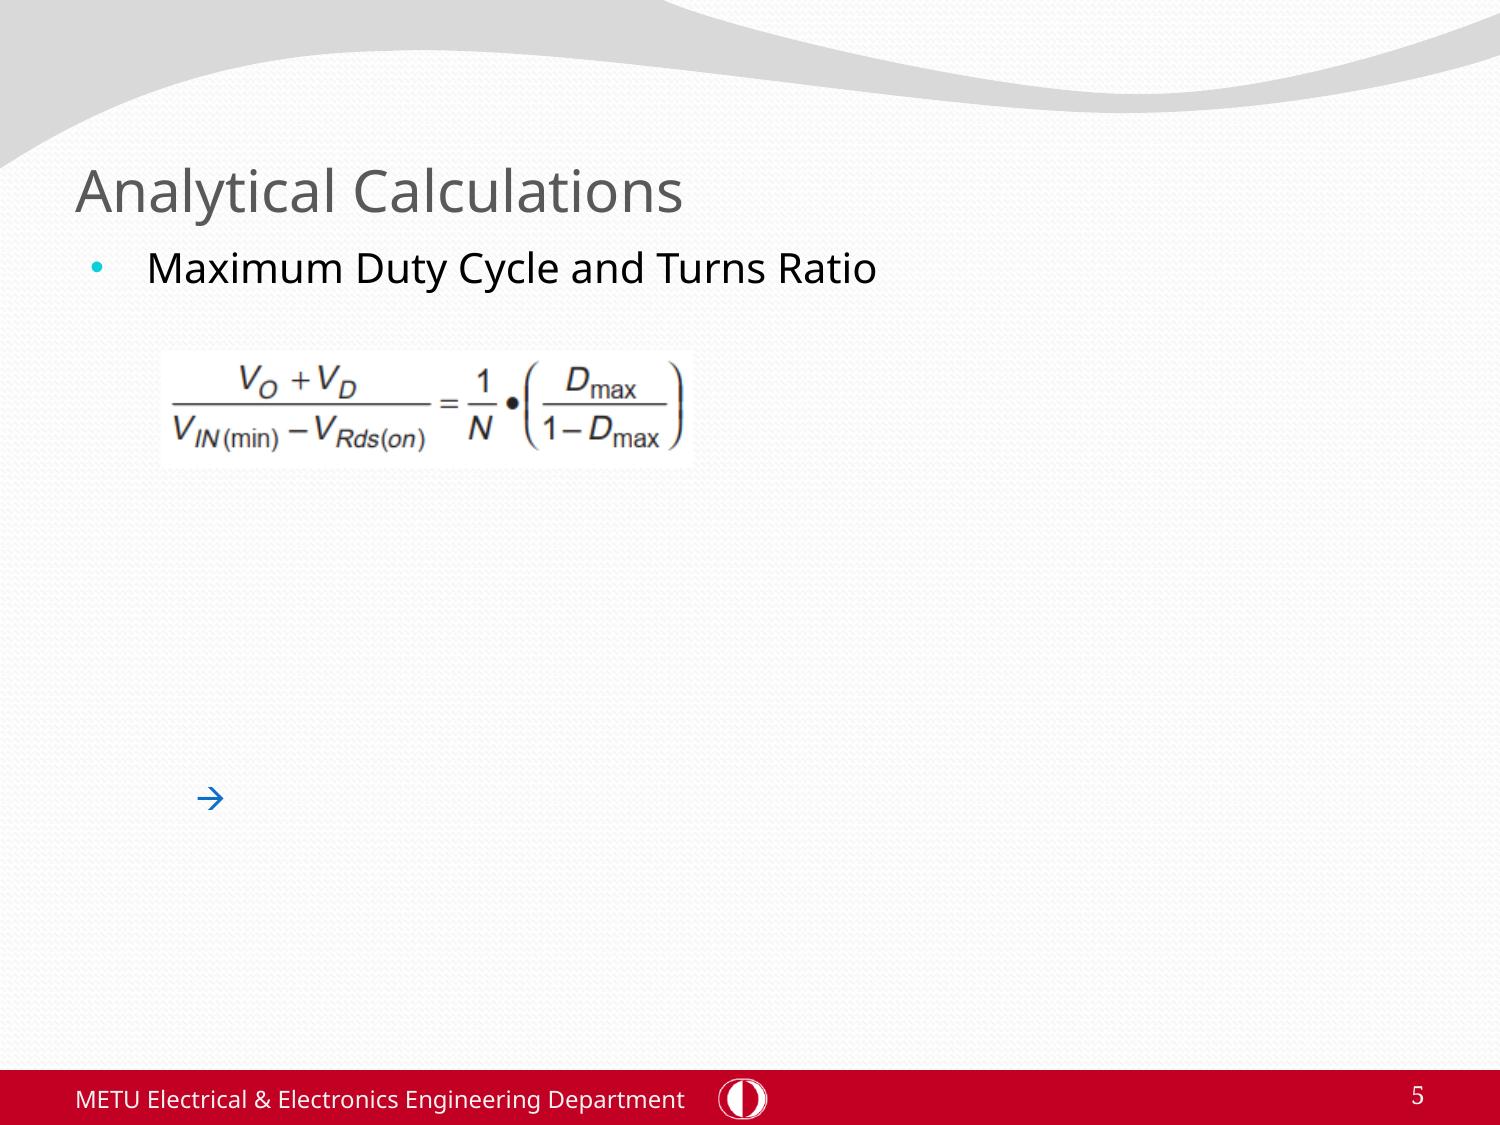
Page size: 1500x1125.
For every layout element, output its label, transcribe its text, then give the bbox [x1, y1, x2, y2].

slide_number METU Electrical & Electronics Engineering Department [75, 1070, 732, 1114]
picture [713, 1078, 781, 1122]
title Analytical Calculations [75, 55, 1425, 224]
picture [160, 350, 693, 468]
slide_number 5 [1330, 1070, 1425, 1114]
